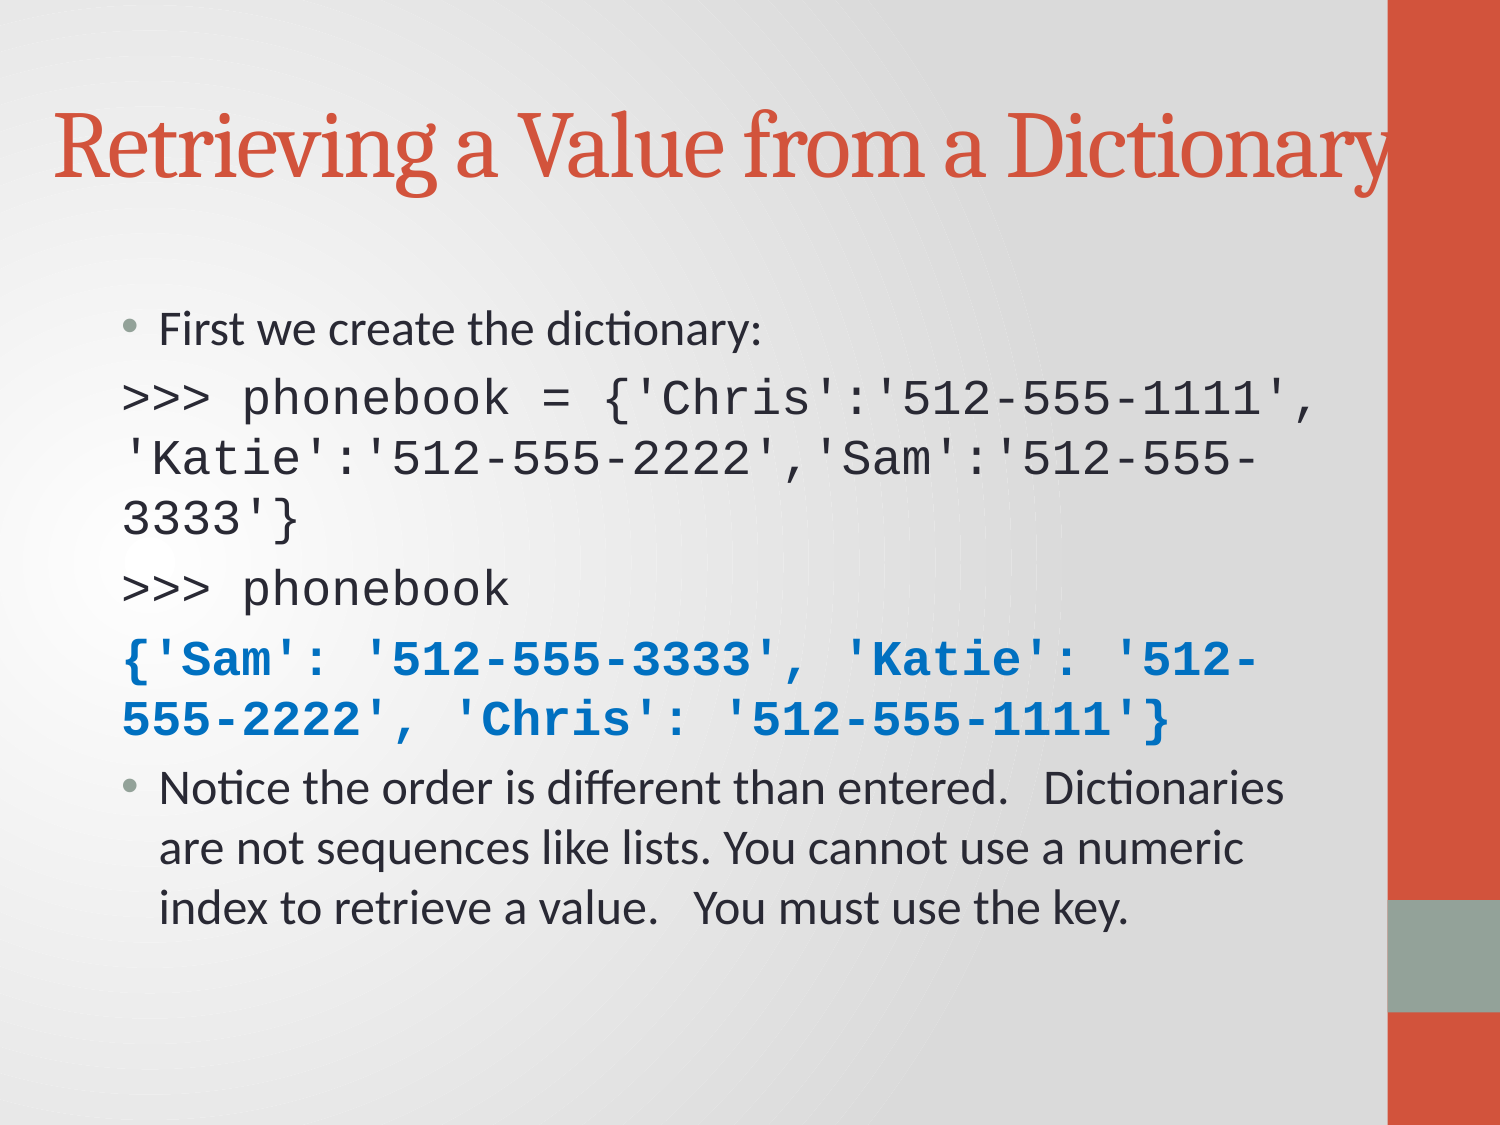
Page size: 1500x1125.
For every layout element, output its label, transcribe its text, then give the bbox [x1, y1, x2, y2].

title Retrieving a Value from a Dictionary [37, 45, 1425, 233]
list First we create the dictionary: >>> phonebook = {'Chris':'512-555-1111', 'Katie':'512-555-2222','Sam':'512-555-3333'} >>> phonebook {'Sam': '512-555-3333', 'Katie': '512-555-2222', 'Chris': '512-555-1111'} Notice the order is different than entered. Dictionaries are not sequences like lists. You cannot use a numeric index to retrieve a value. You must use the key. [87, 287, 1338, 1125]
